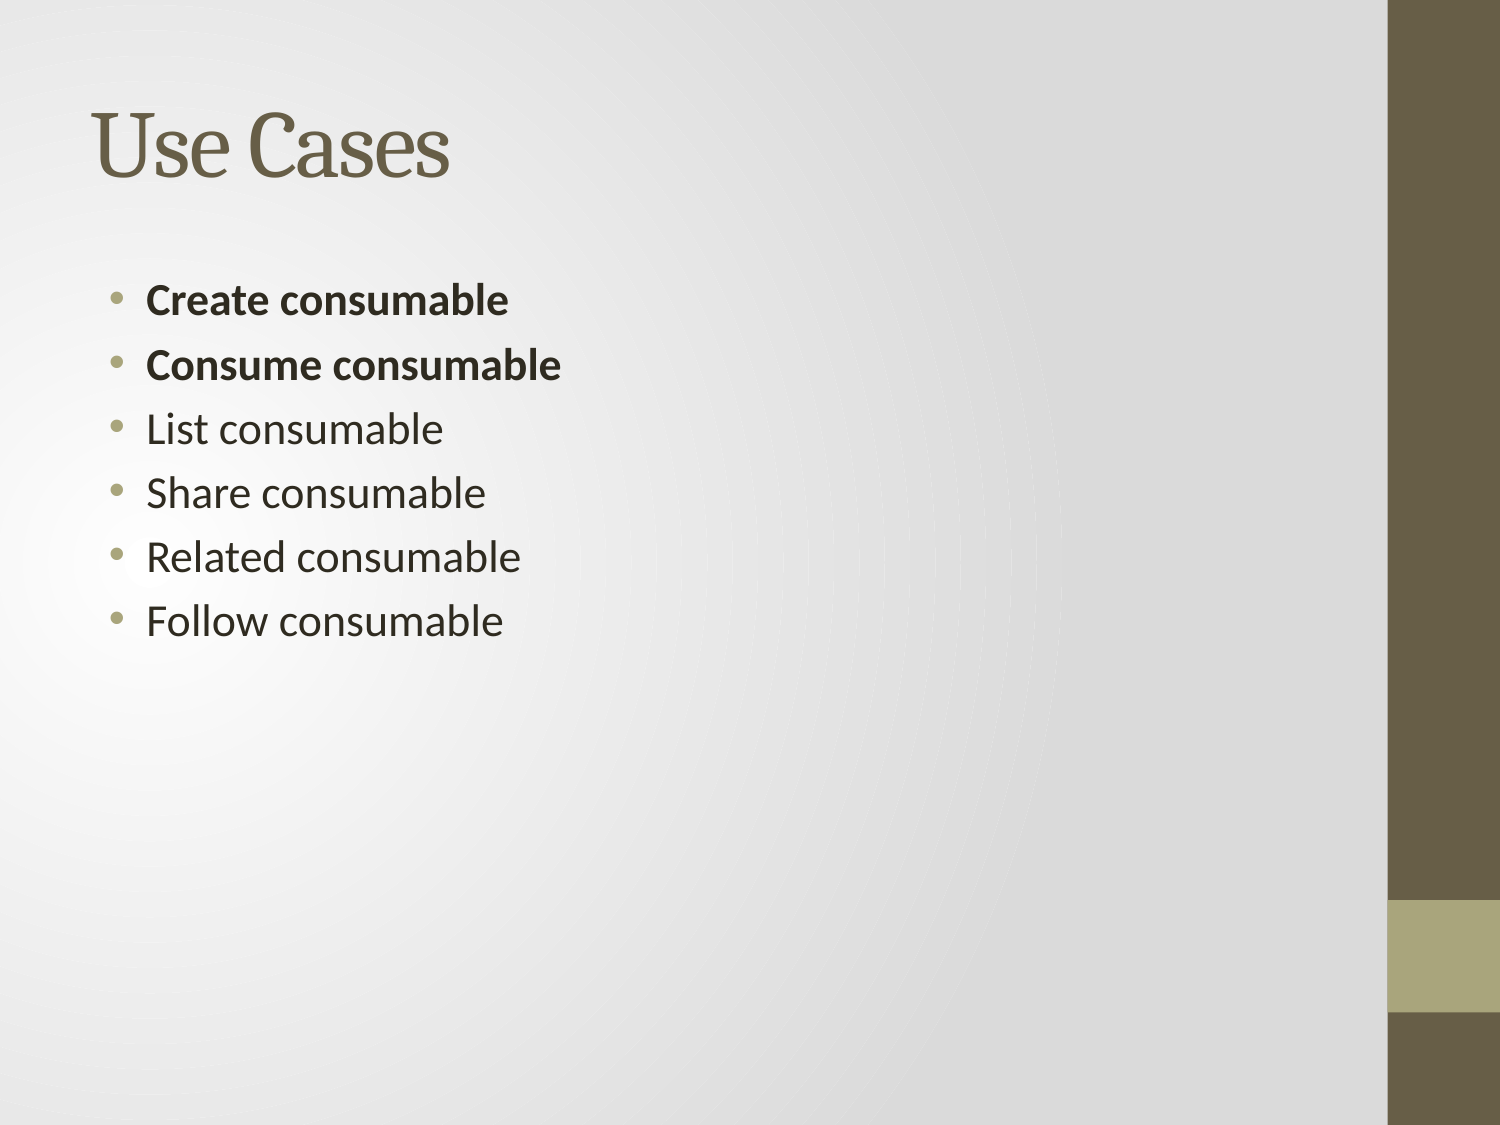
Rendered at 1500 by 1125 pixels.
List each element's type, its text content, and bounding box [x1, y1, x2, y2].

title Use Cases [75, 45, 1325, 233]
list Create consumable Consume consumable List consumable Share consumable Related consumable Follow consumable [75, 262, 1325, 1050]
